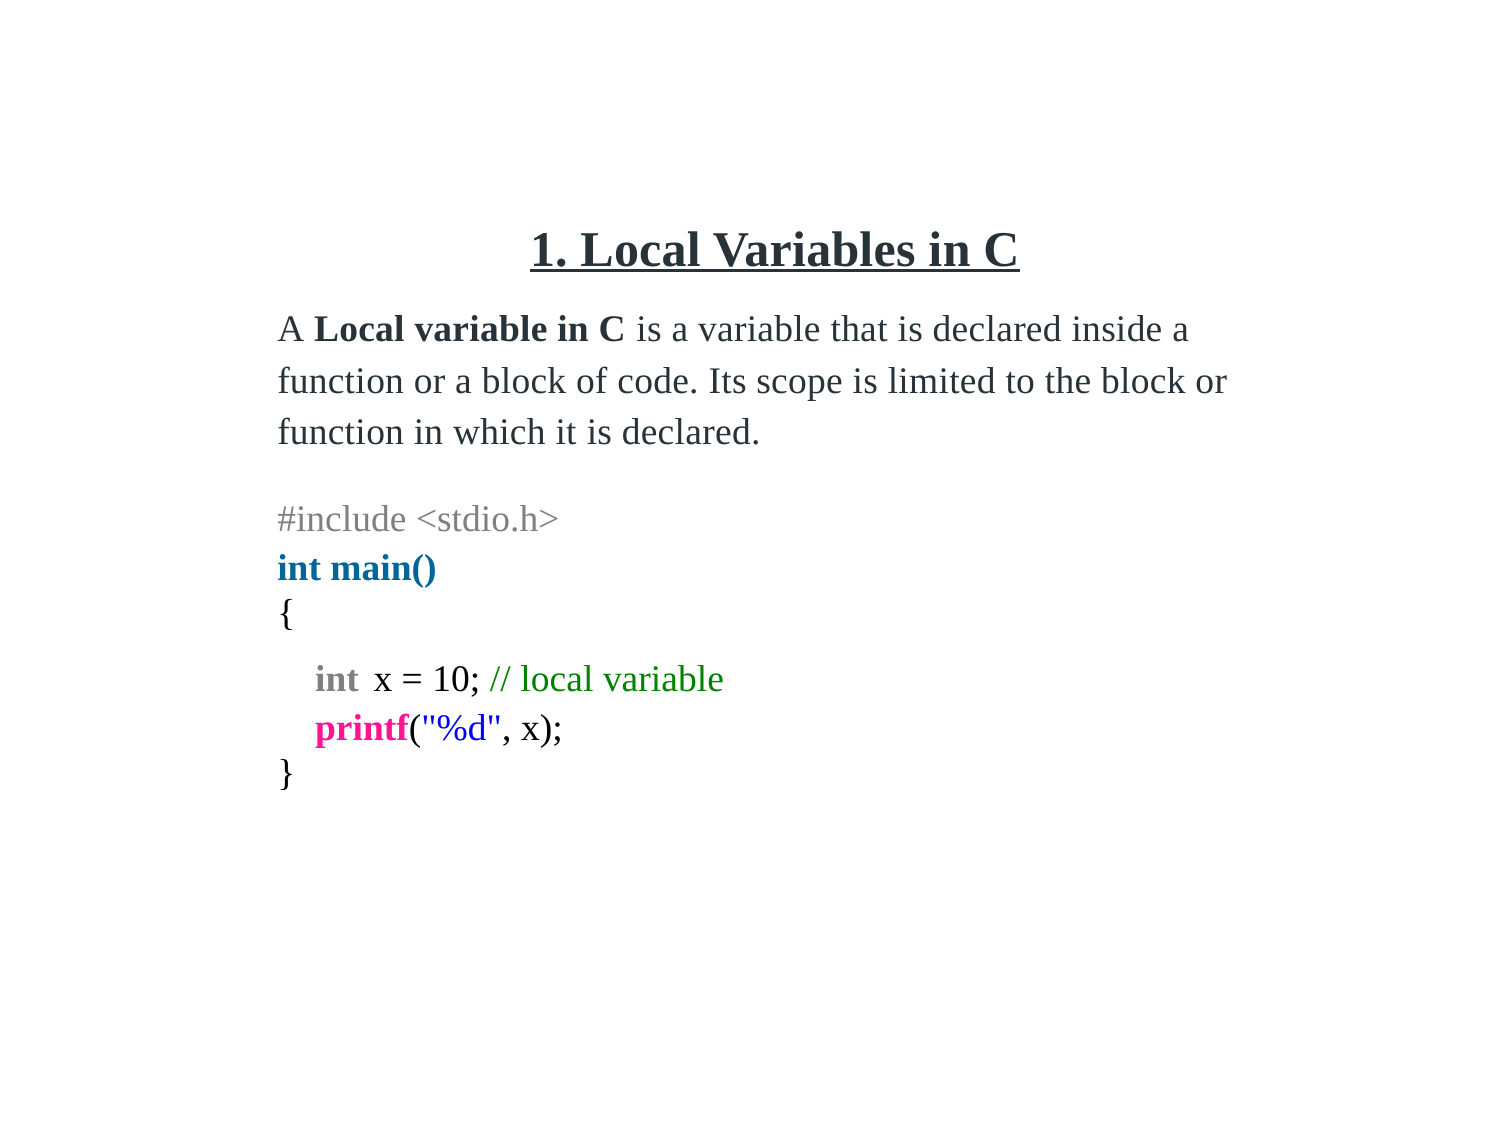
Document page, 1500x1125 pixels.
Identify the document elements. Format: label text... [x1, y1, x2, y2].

text_box 1. Local Variables in C A Local variable in C is a variable that is declared inside a function or a block of code. Its scope is limited to the block or function in which it is declared. #include <stdio.h> int main() { int x = 10; // local variable printf("%d", x); } [262, 199, 1288, 1020]
